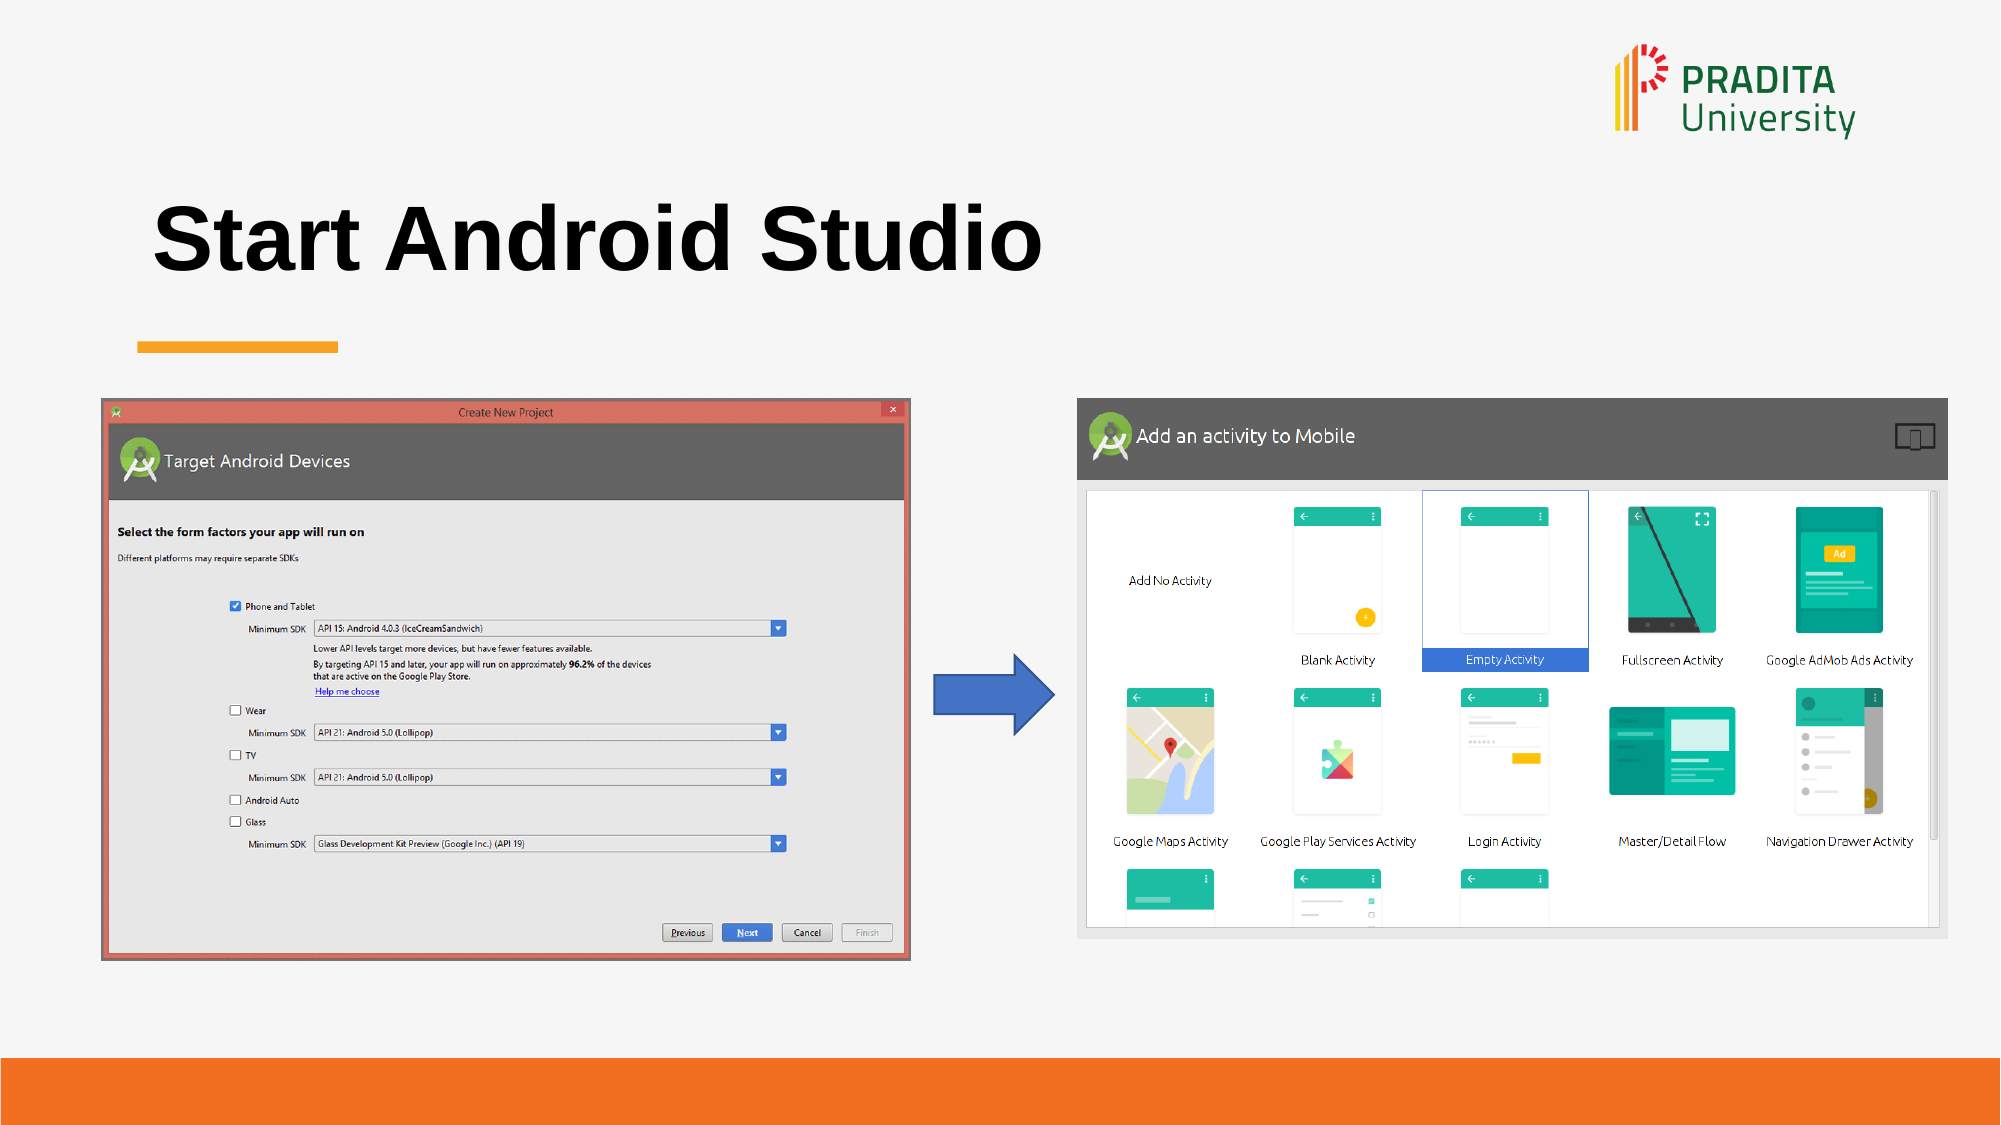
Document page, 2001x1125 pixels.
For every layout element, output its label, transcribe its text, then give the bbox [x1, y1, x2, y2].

title Start Android Studio [137, 178, 1863, 305]
picture [0, 1058, 2000, 1125]
text_box [933, 653, 1056, 737]
picture [1077, 398, 1948, 939]
picture [101, 398, 911, 961]
picture [1607, 36, 1863, 147]
